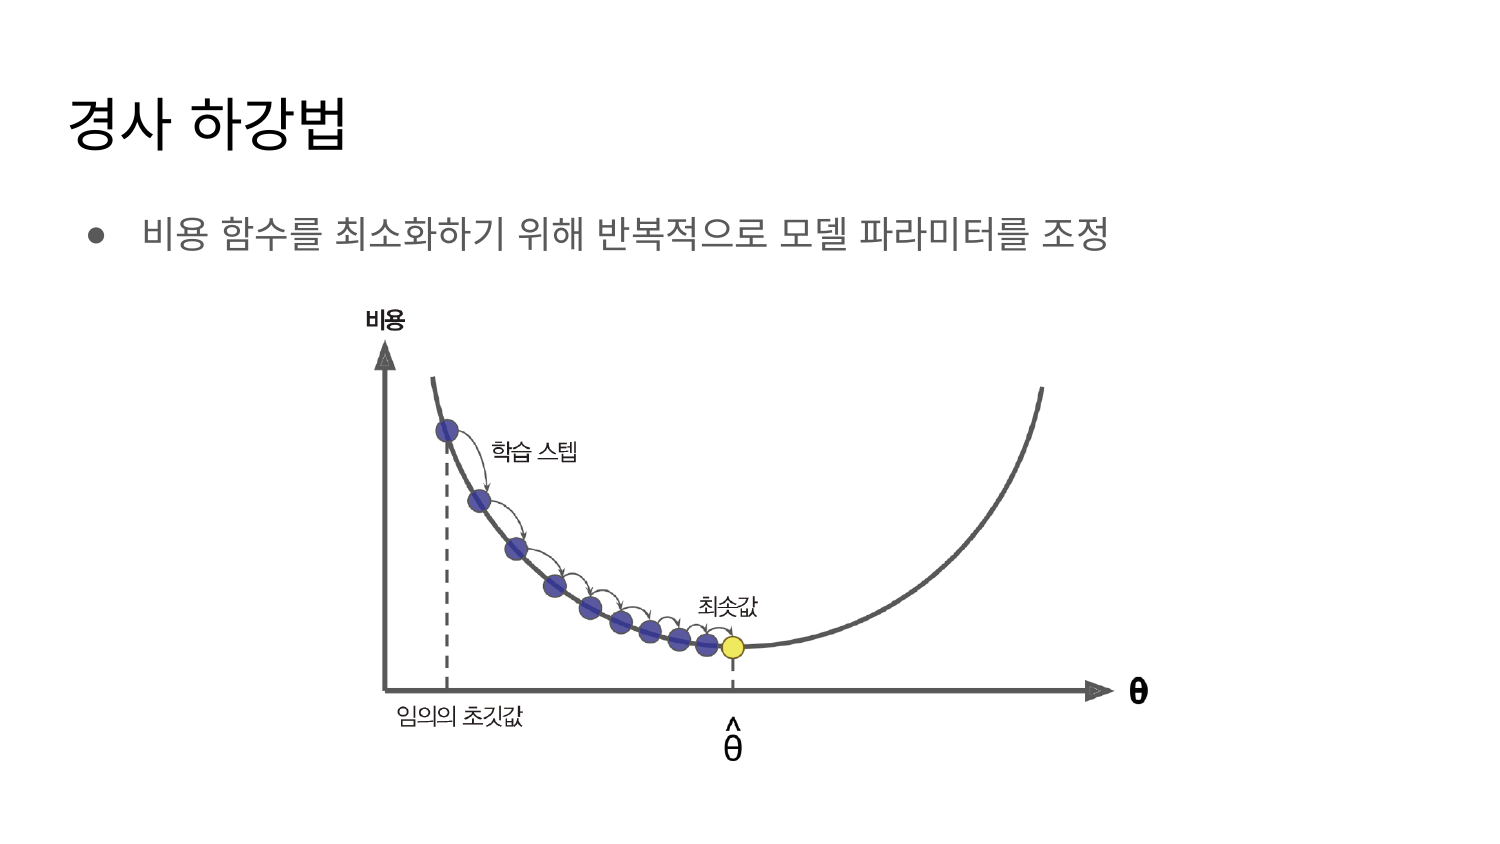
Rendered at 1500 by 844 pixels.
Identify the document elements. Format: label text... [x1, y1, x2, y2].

picture [335, 293, 1165, 776]
title 경사 하강법 [51, 72, 1449, 167]
list 비용 함수를 최소화하기 위해 반복적으로 모델 파라미터를 조정 [51, 189, 1449, 750]
